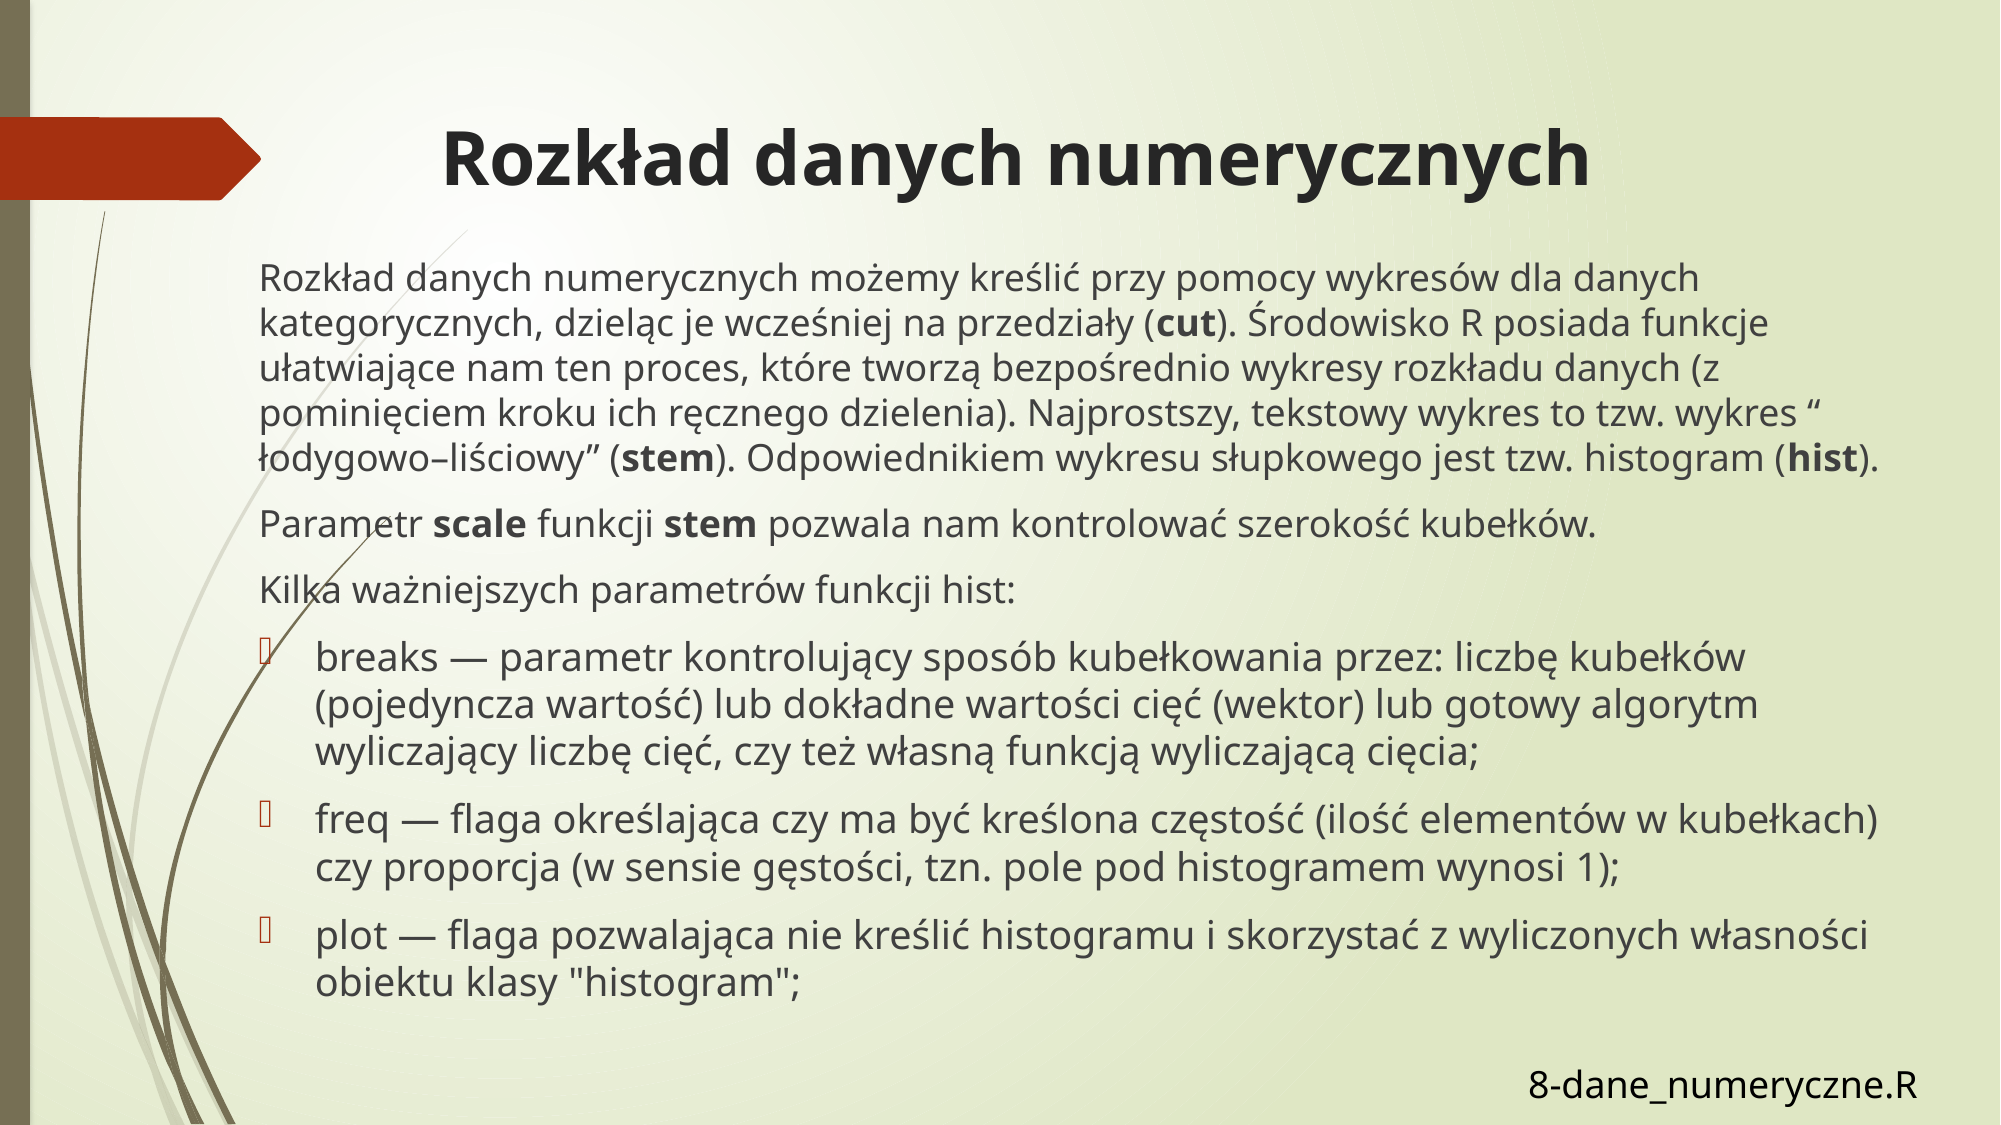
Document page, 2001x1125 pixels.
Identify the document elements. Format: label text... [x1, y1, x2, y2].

list Rozkład danych numerycznych możemy kreślić przy pomocy wykresów dla danych kategorycznych, dzieląc je wcześniej na przedziały (cut). Środowisko R posiada funkcje ułatwiające nam ten proces, które tworzą bezpośrednio wykresy rozkładu danych (z pominięciem kroku ich ręcznego dzielenia). Najprostszy, tekstowy wykres to tzw. wykres “ łodygowo–liściowy” (stem). Odpowiednikiem wykresu słupkowego jest tzw. histogram (hist). Parametr scale funkcji stem pozwala nam kontrolować szerokość kubełków. Kilka ważniejszych parametrów funkcji hist: breaks — parametr kontrolujący sposób kubełkowania przez: liczbę kubełków (pojedyncza wartość) lub dokładne wartości cięć (wektor) lub gotowy algorytm wyliczający liczbę cięć, czy też własną funkcją wyliczającą cięcia; freq — flaga określająca czy ma być kreślona częstość (ilość elementów w kubełkach) czy proporcja (w sensie gęstości, tzn. pole pod histogramem wynosi 1); plot — flaga pozwalająca nie kreślić histogramu i skorzystać z wyliczonych własności obiektu klasy "histogram"; [243, 246, 1928, 1054]
text_box 8-dane_numeryczne.R [1513, 1053, 1933, 1114]
title Rozkład danych numerycznych [425, 102, 1888, 246]
